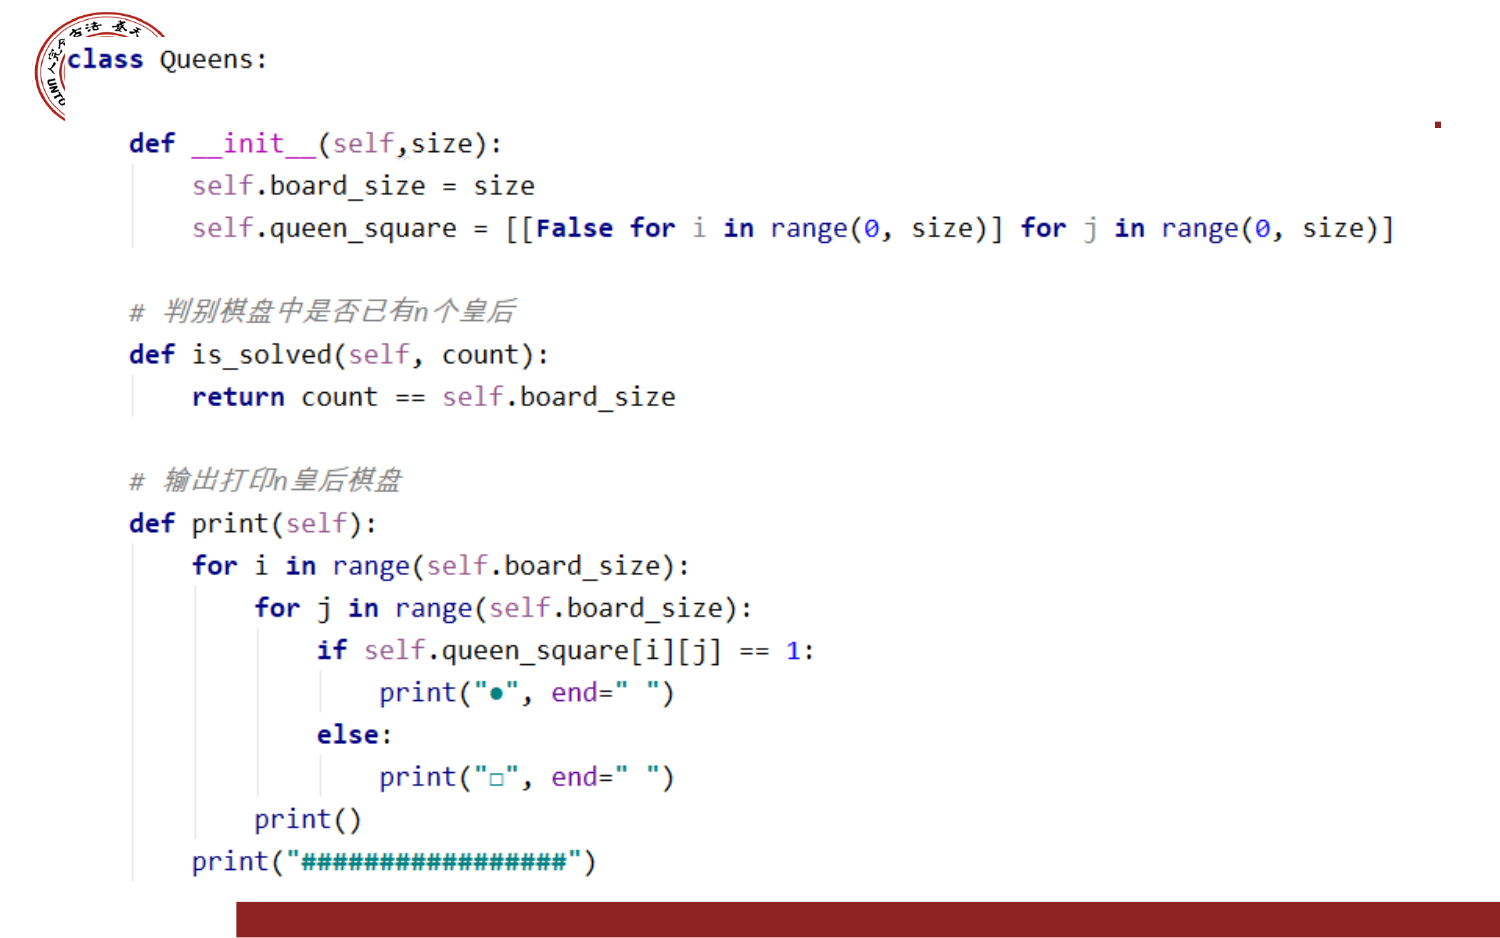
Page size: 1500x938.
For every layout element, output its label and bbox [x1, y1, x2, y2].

picture [30, 8, 1435, 895]
